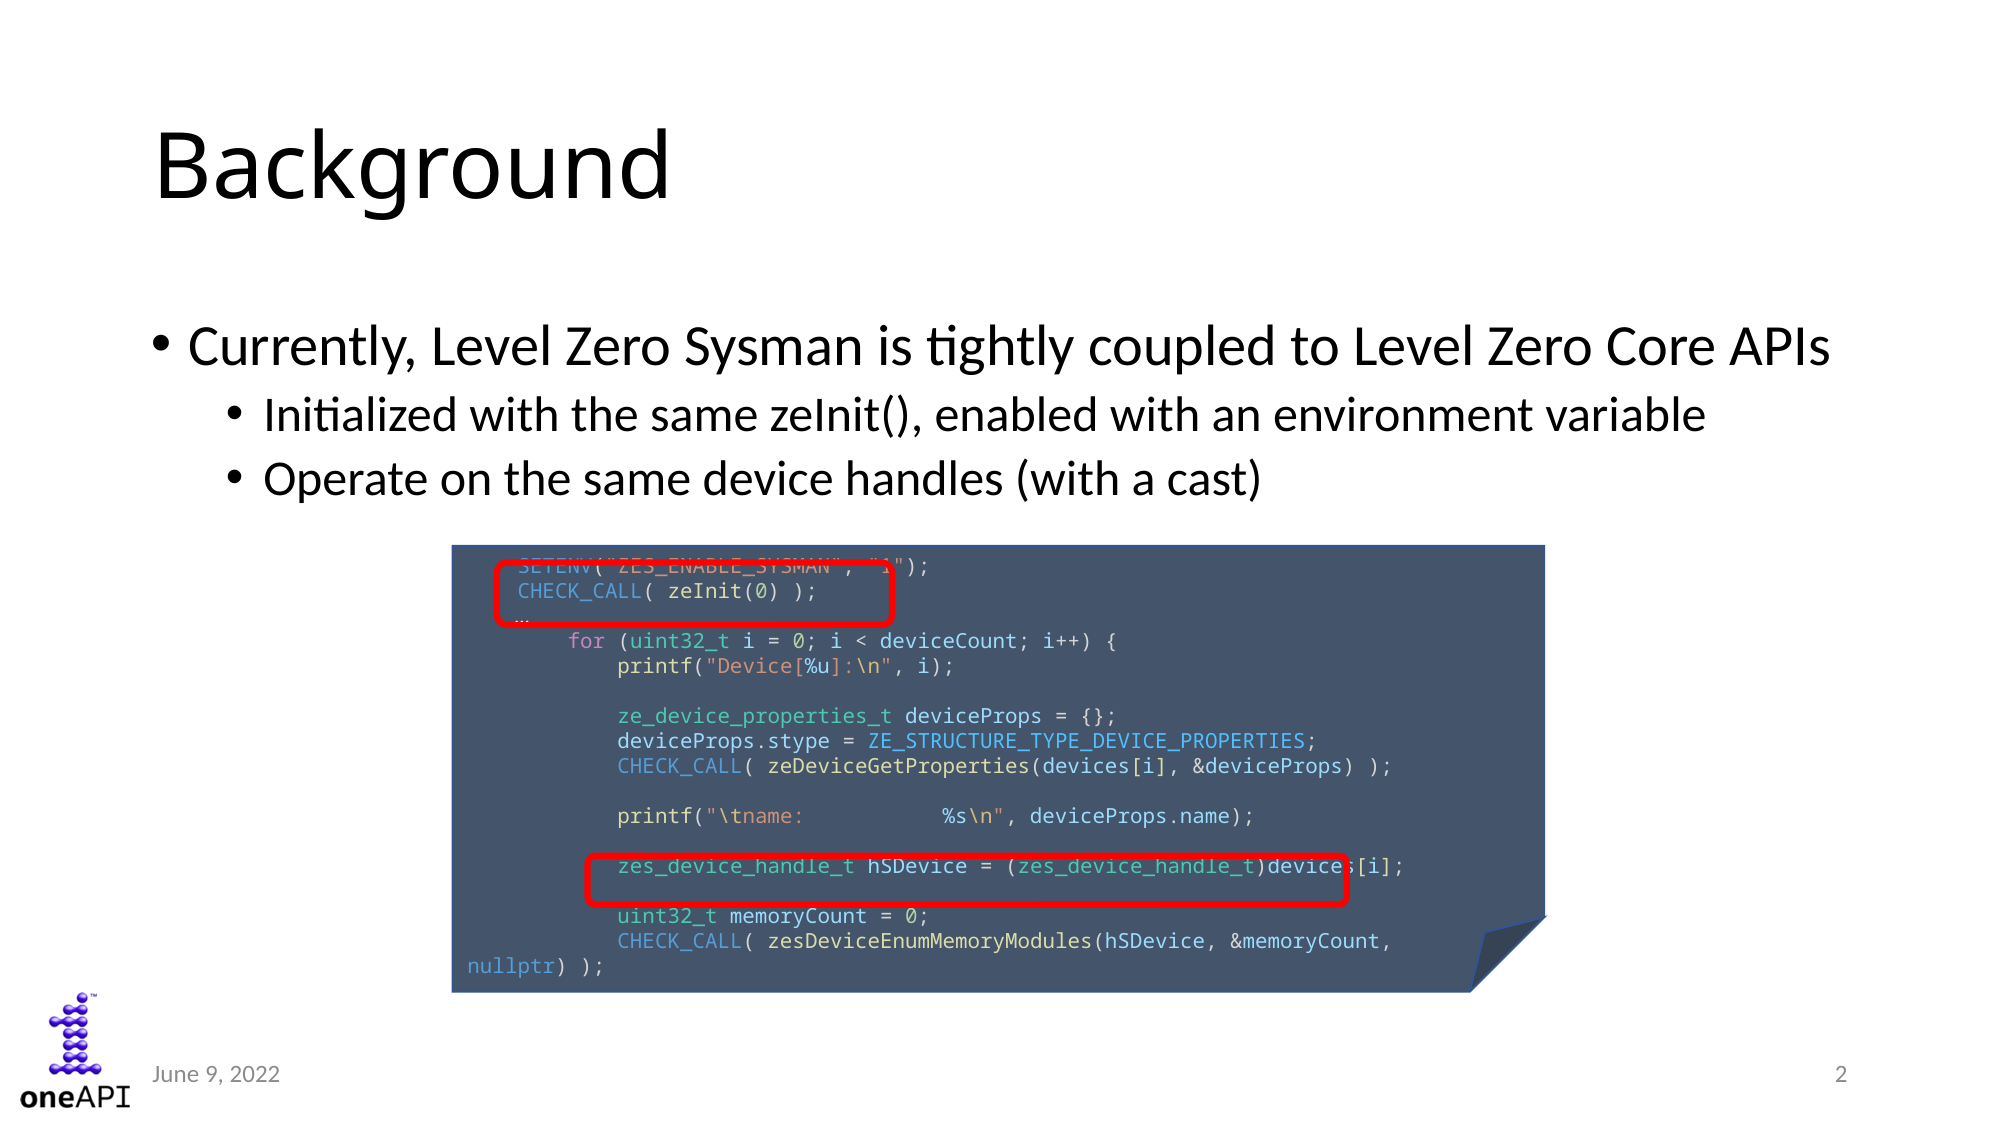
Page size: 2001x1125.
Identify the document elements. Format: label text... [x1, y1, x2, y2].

text_box [586, 854, 1348, 906]
title Background [137, 59, 1863, 278]
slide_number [137, 1042, 588, 1103]
picture [20, 992, 130, 1108]
list Currently, Level Zero Sysman is tightly coupled to Level Zero Core APIs Initialized with the same zeInit(), enabled with an environment variable Operate on the same device handles (with a cast) [135, 307, 1861, 1022]
slide_number 2 [1412, 1042, 1863, 1103]
text_box SETENV("ZES_ENABLE_SYSMAN", "1"); CHECK_CALL( zeInit(0) ); … for (uint32_t i = 0; i < deviceCount; i++) { printf("Device[%u]:\n", i); ze_device_properties_t deviceProps = {}; deviceProps.stype = ZE_STRUCTURE_TYPE_DEVICE_PROPERTIES; CHECK_CALL( zeDeviceGetProperties(devices[i], &deviceProps) ); printf("\tname: %s\n", deviceProps.name); zes_device_handle_t hSDevice = (zes_device_handle_t)devices[i]; uint32_t memoryCount = 0; CHECK_CALL( zesDeviceEnumMemoryModules(hSDevice, &memoryCount, nullptr) ); [451, 544, 1548, 993]
text_box [495, 561, 894, 626]
